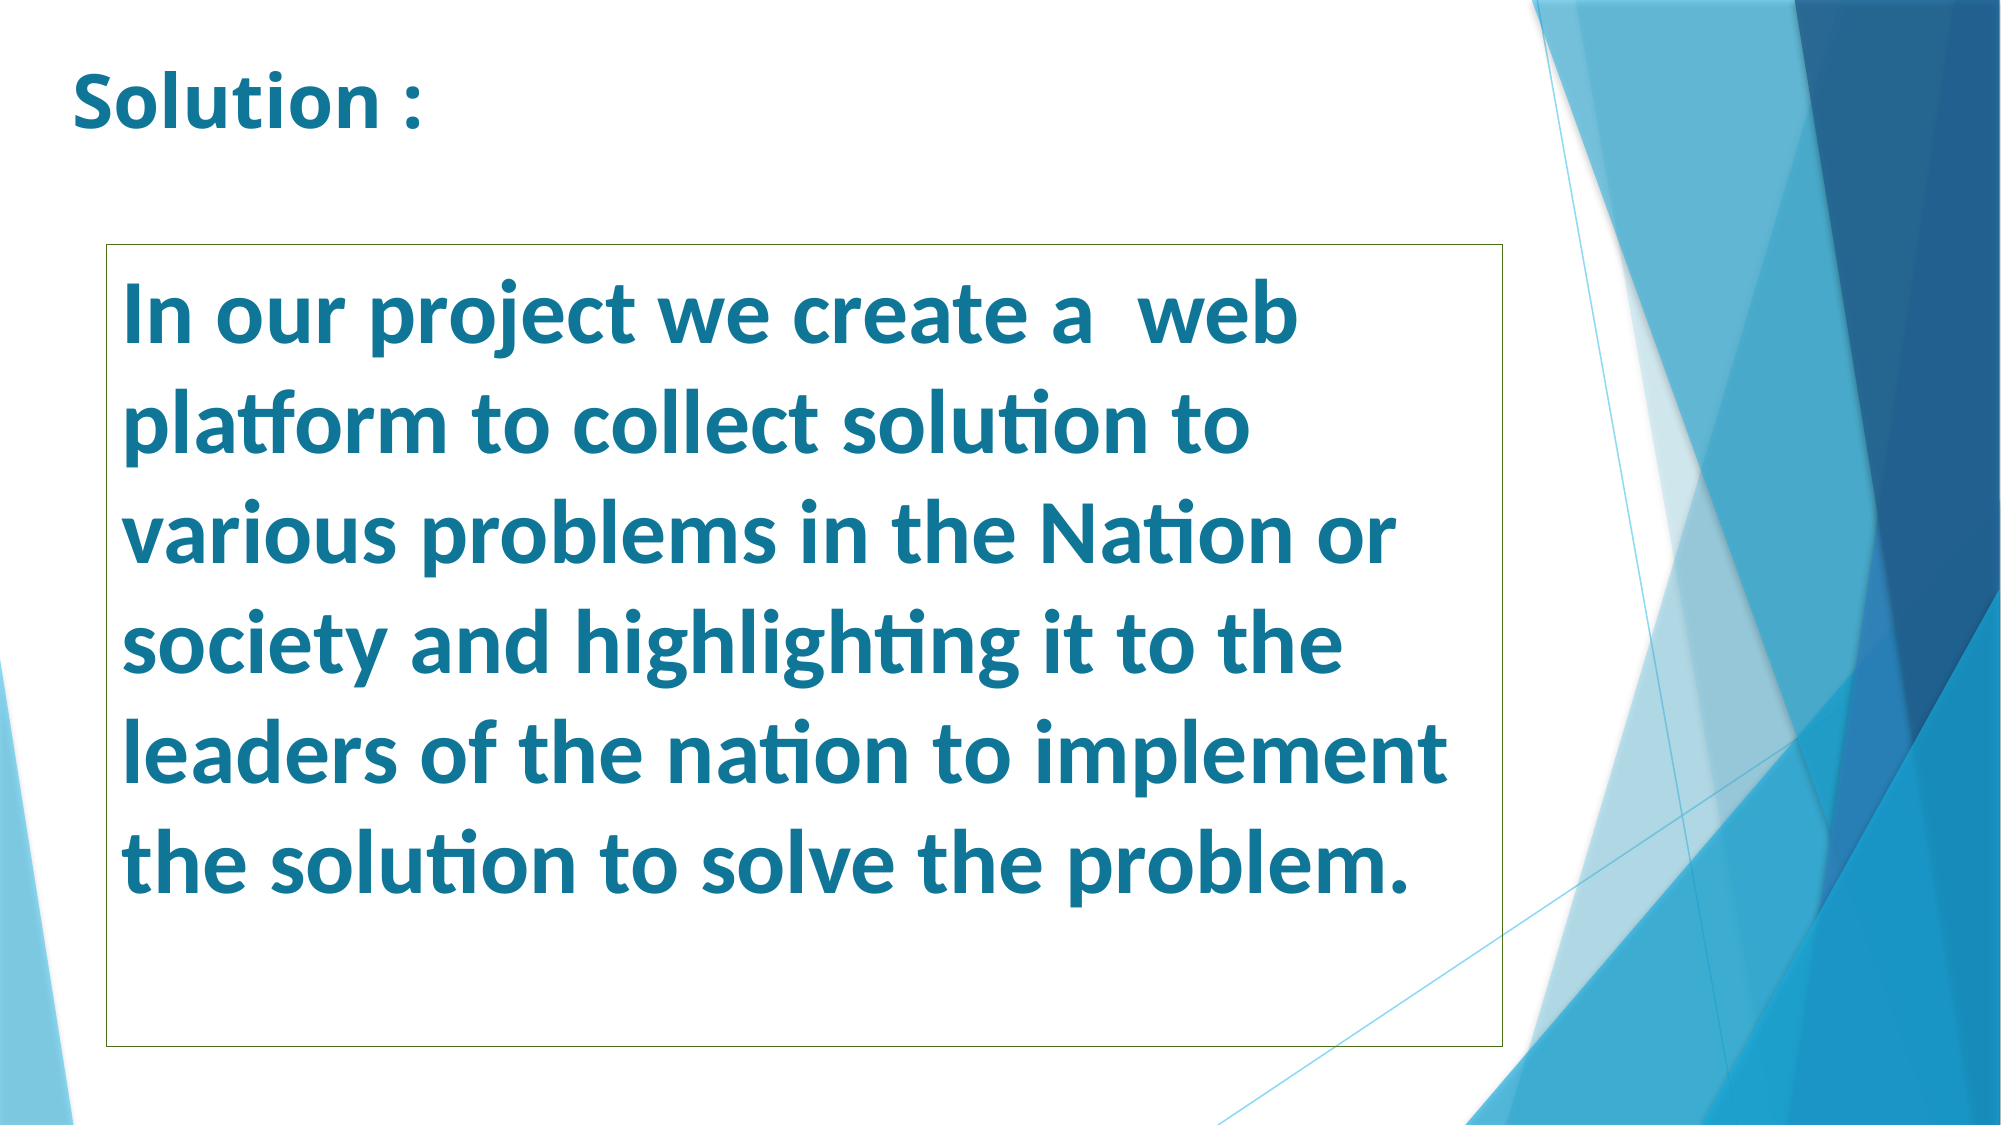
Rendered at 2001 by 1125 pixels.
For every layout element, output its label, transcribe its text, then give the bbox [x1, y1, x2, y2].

list In our project we create a web platform to collect solution to various problems in the Nation or society and highlighting it to the leaders of the nation to implement the solution to solve the problem. [106, 244, 1503, 1047]
title Solution : [57, 45, 1468, 263]
